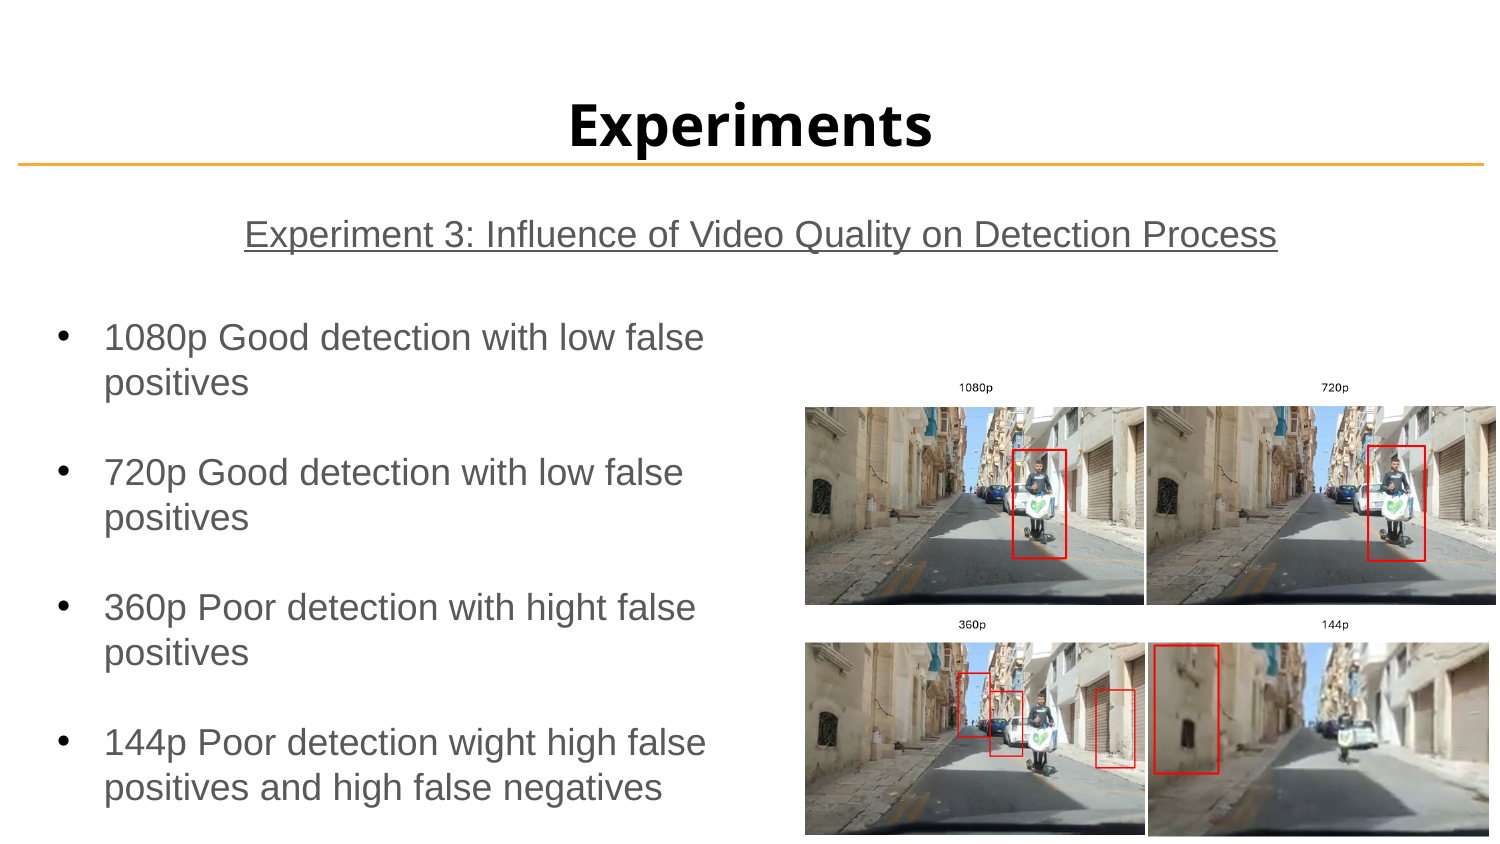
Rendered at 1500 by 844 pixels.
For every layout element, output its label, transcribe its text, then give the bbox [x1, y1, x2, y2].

list Experiment 3: Influence of Video Quality on Detection Process [18, 189, 1485, 297]
title Experiments [51, 72, 1449, 163]
text_box 1080p Good detection with low false positives 720p Good detection with low false positives 360p Poor detection with hight false positives 144p Poor detection wight high false positives and high false negatives [42, 305, 807, 816]
picture [801, 380, 1500, 844]
